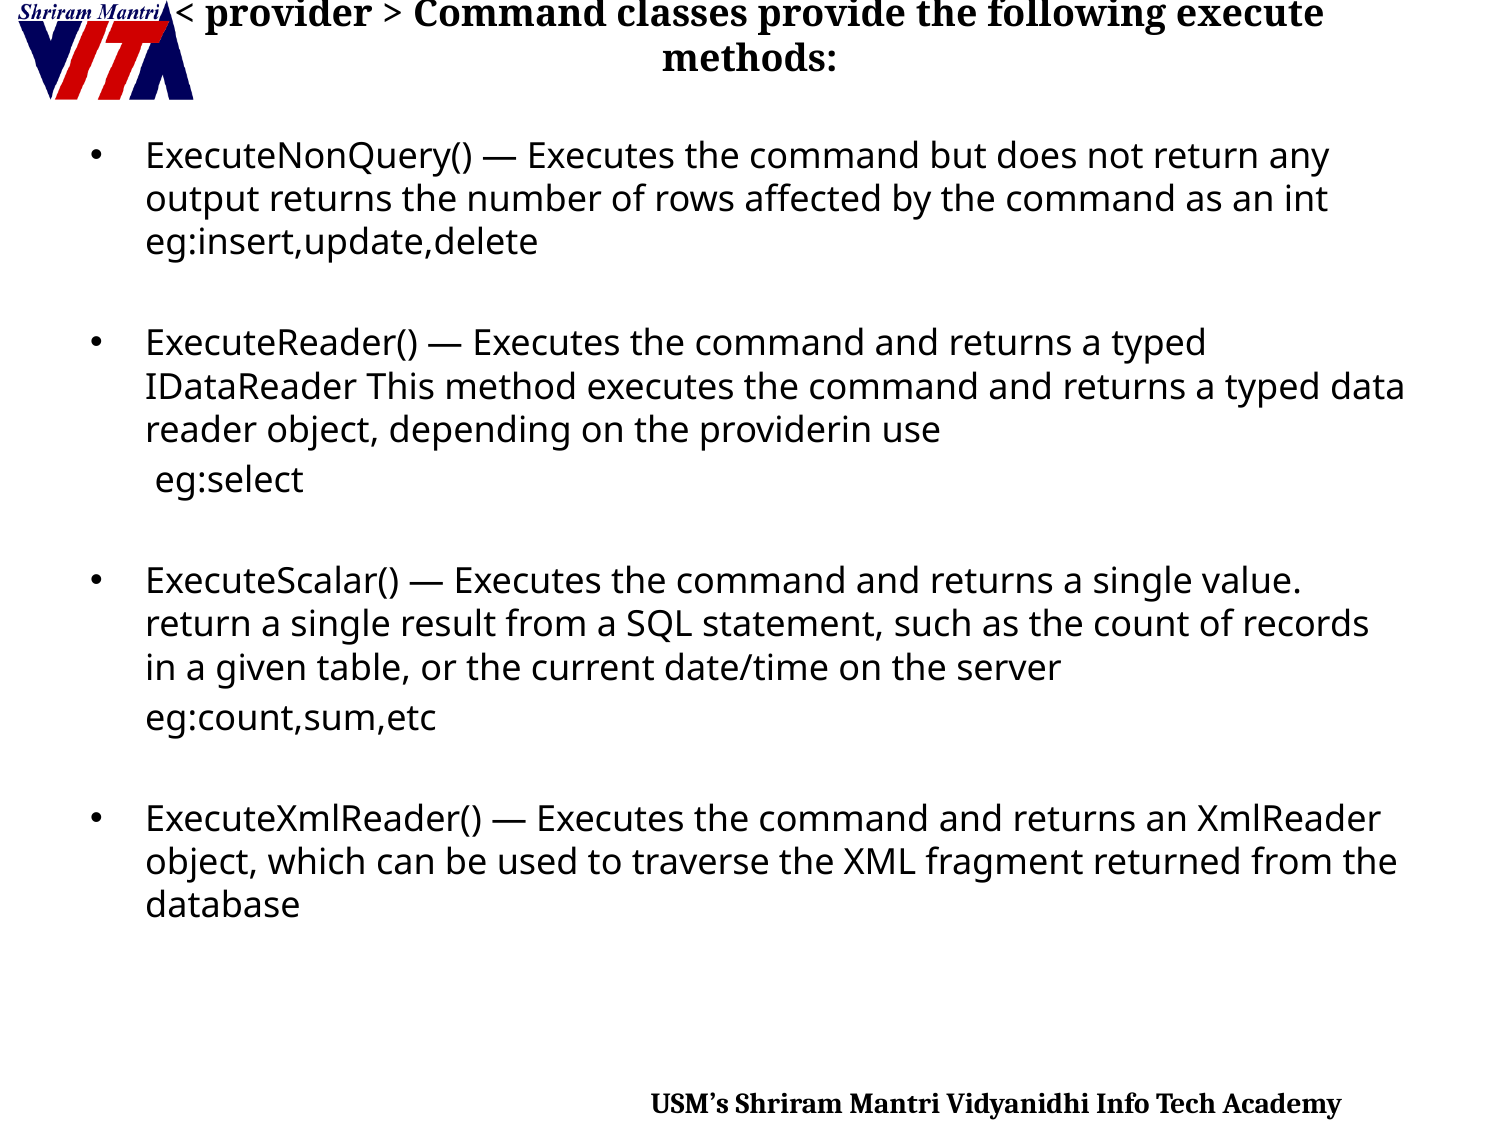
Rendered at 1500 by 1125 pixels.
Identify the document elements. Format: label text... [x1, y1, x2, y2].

picture [0, 0, 75, 120]
title < provider > Command classes provide the following execute methods: [75, 0, 1425, 125]
list ExecuteNonQuery() — Executes the command but does not return any output returns the number of rows affected by the command as an int eg:insert,update,delete ExecuteReader() — Executes the command and returns a typed IDataReader This method executes the command and returns a typed data reader object, depending on the providerin use eg:select ExecuteScalar() — Executes the command and returns a single value. return a single result from a SQL statement, such as the count of records in a given table, or the current date/time on the server eg:count,sum,etc ExecuteXmlReader() — Executes the command and returns an XmlReader object, which can be used to traverse the XML fragment returned from the database [75, 125, 1425, 938]
